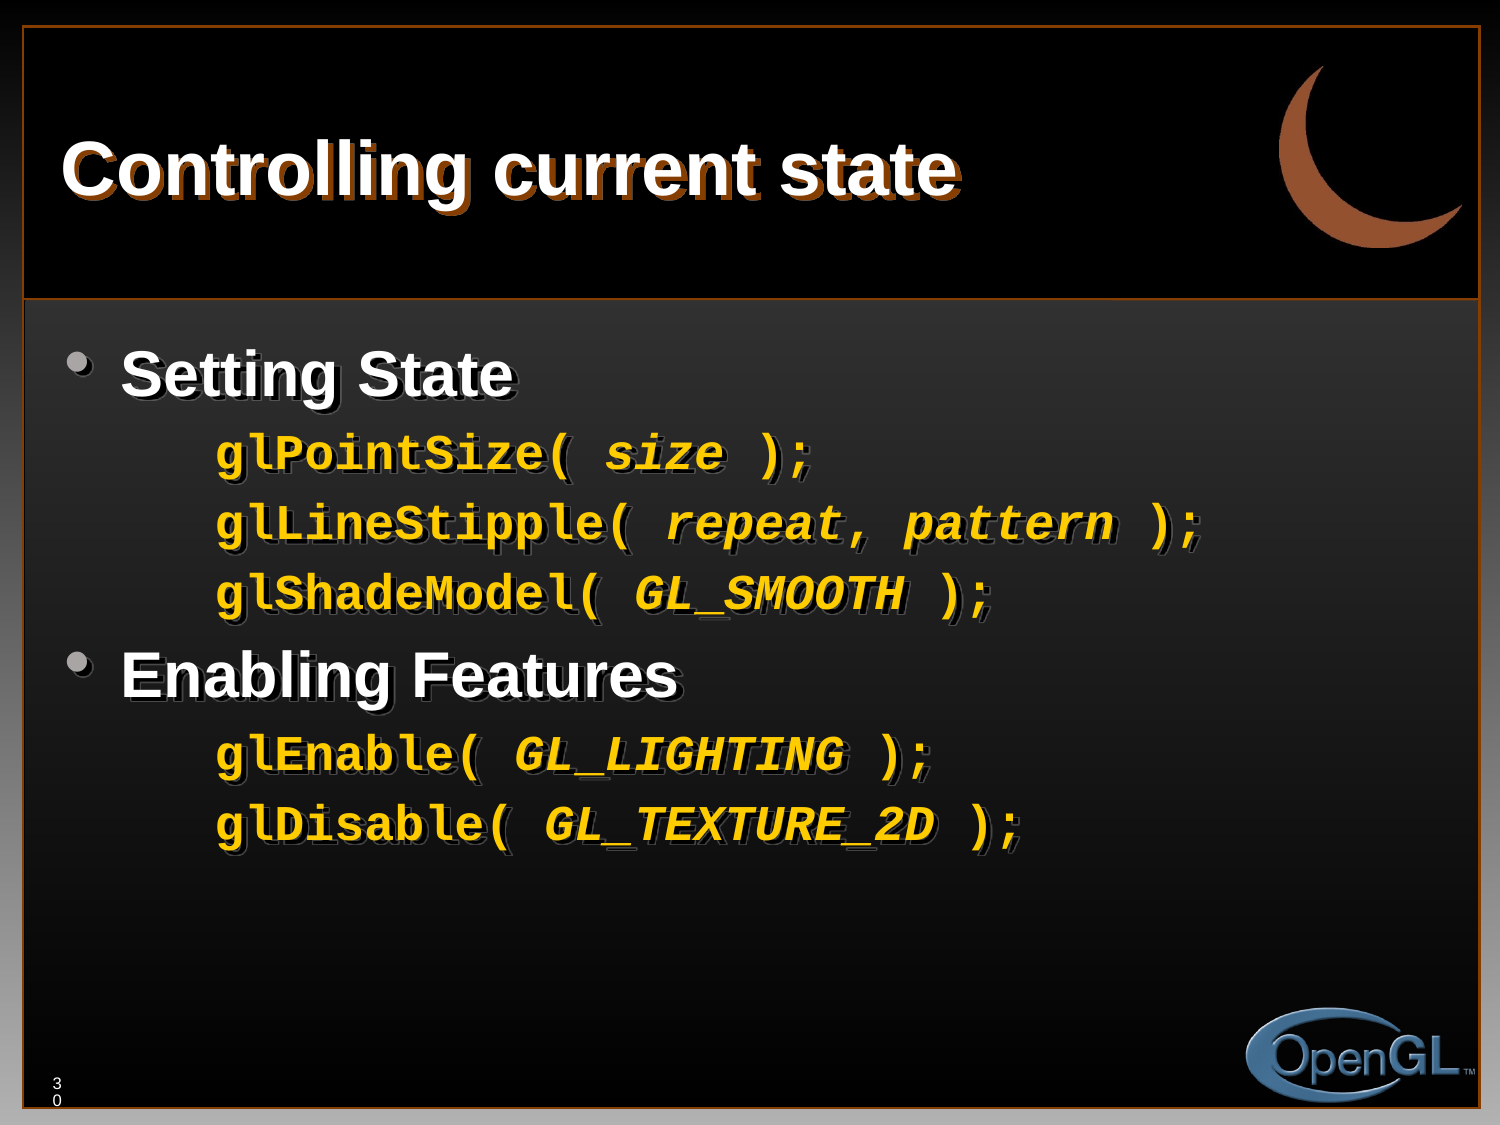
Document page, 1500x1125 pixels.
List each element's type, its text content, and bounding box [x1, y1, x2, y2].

picture [1279, 66, 1462, 248]
slide_number 30 [37, 1065, 75, 1101]
list Setting State glPointSize( size ); glLineStipple( repeat, pattern ); glShadeModel( GL_SMOOTH ); Enabling Features glEnable( GL_LIGHTING ); glDisable( GL_TEXTURE_2D ); [49, 324, 1455, 1001]
picture [1240, 994, 1477, 1116]
title Controlling current state [45, 48, 1266, 276]
